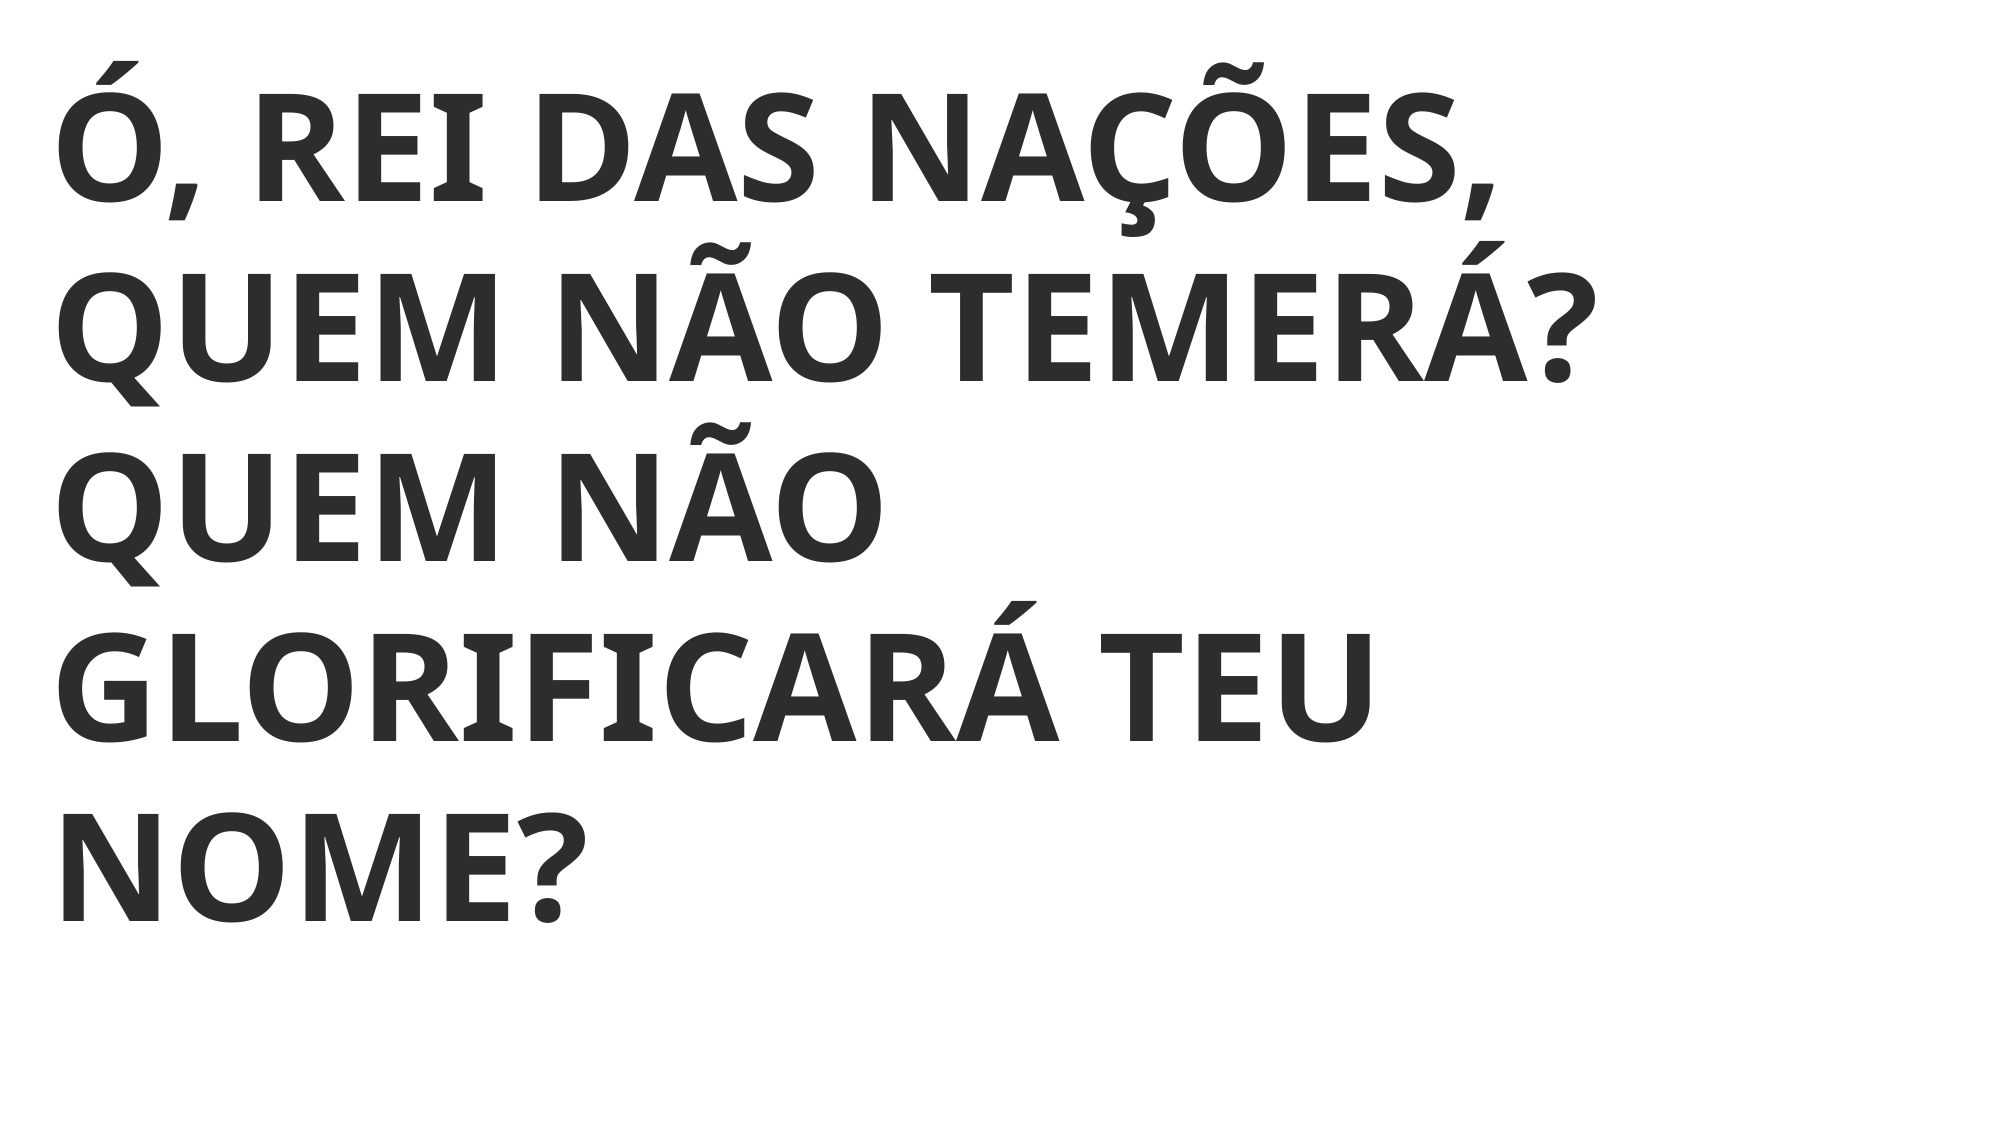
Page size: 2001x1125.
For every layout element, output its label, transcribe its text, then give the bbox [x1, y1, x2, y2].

text_box Ó, REI DAS NAÇÕES, QUEM NÃO TEMERÁ? QUEM NÃO GLORIFICARÁ TEU NOME? [36, 43, 1934, 959]
